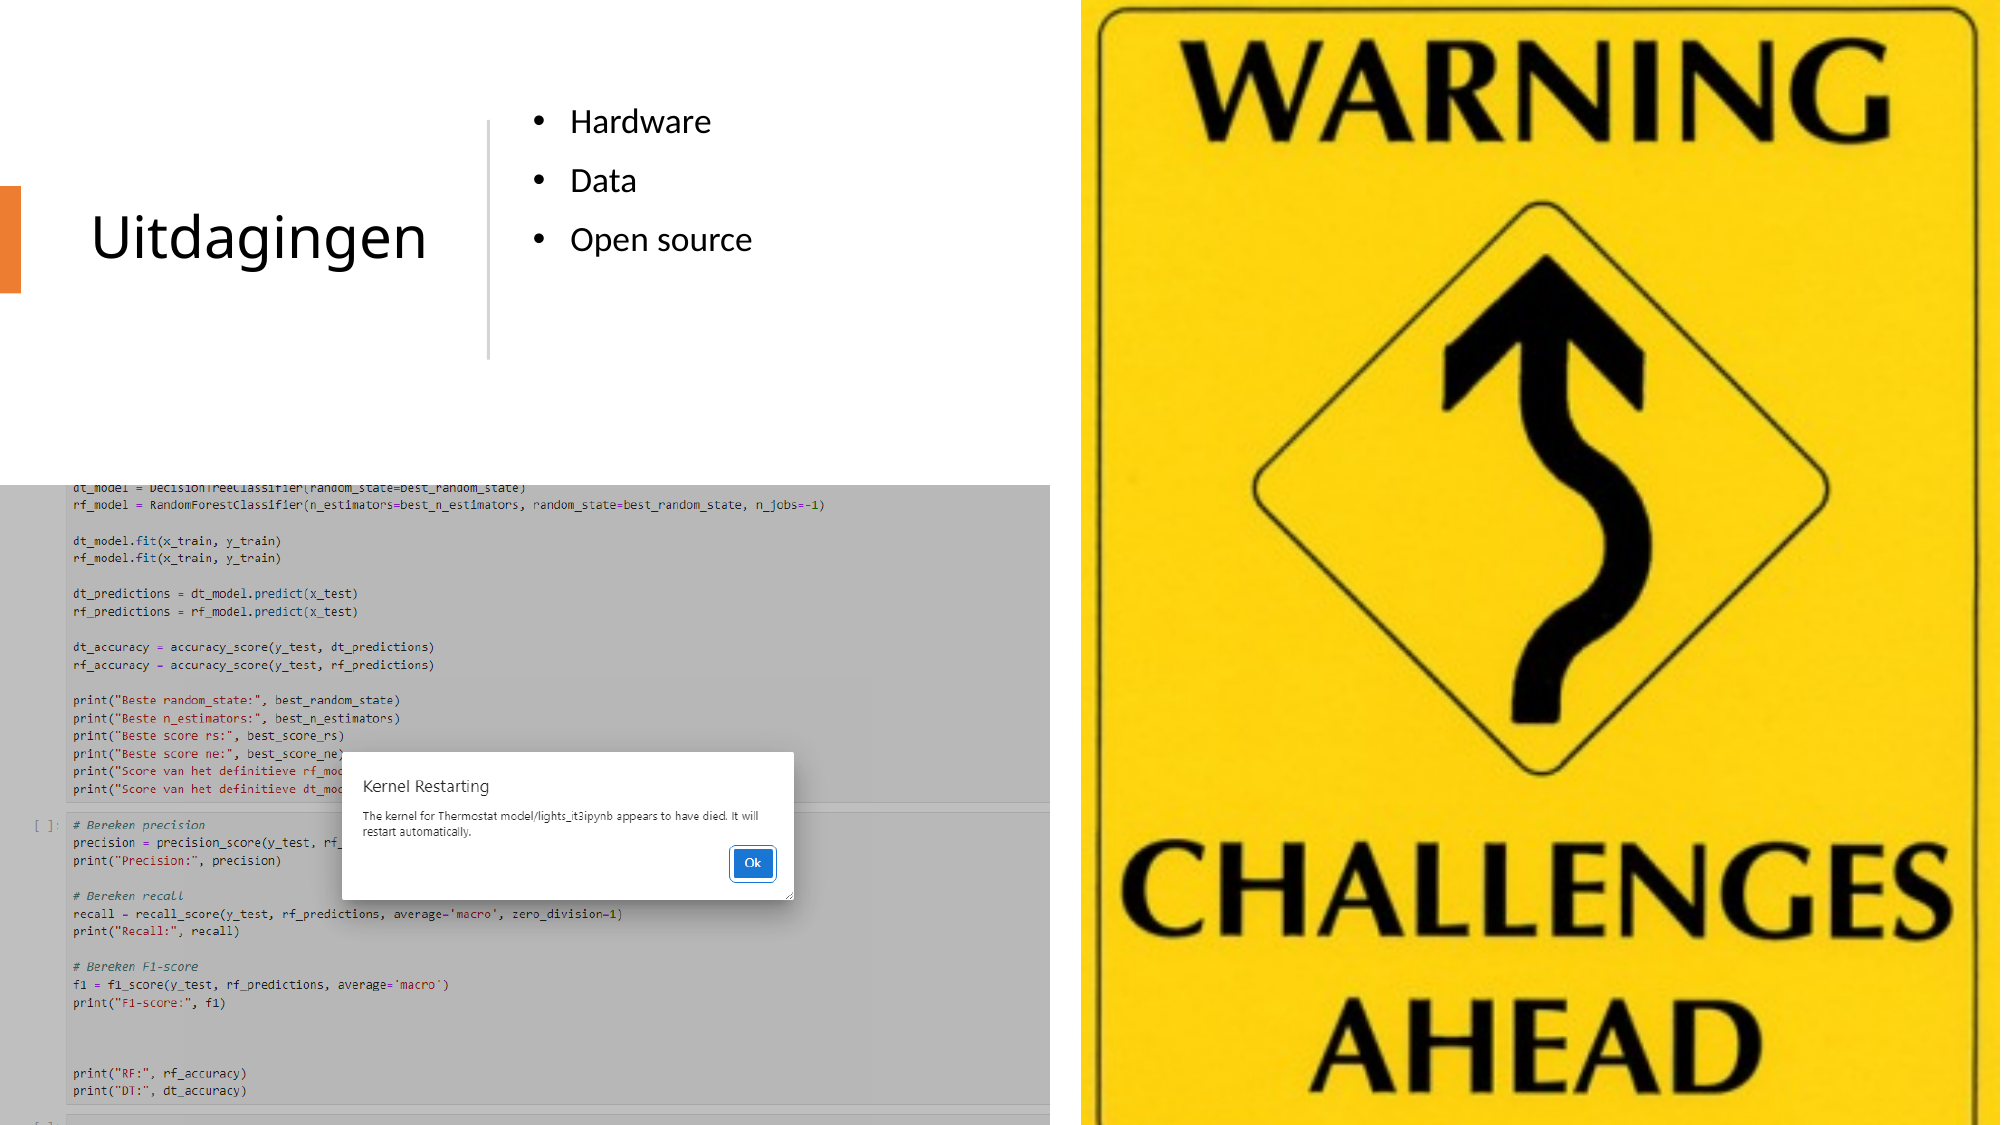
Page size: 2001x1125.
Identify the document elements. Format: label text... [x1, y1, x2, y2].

picture [1081, 0, 2000, 1125]
text_box [0, 185, 22, 294]
text_box [0, 0, 1081, 1125]
title Uitdagingen [75, 67, 466, 413]
text_box [486, 119, 491, 361]
picture [0, 485, 1050, 1125]
list Hardware Data Open source [517, 67, 1050, 413]
